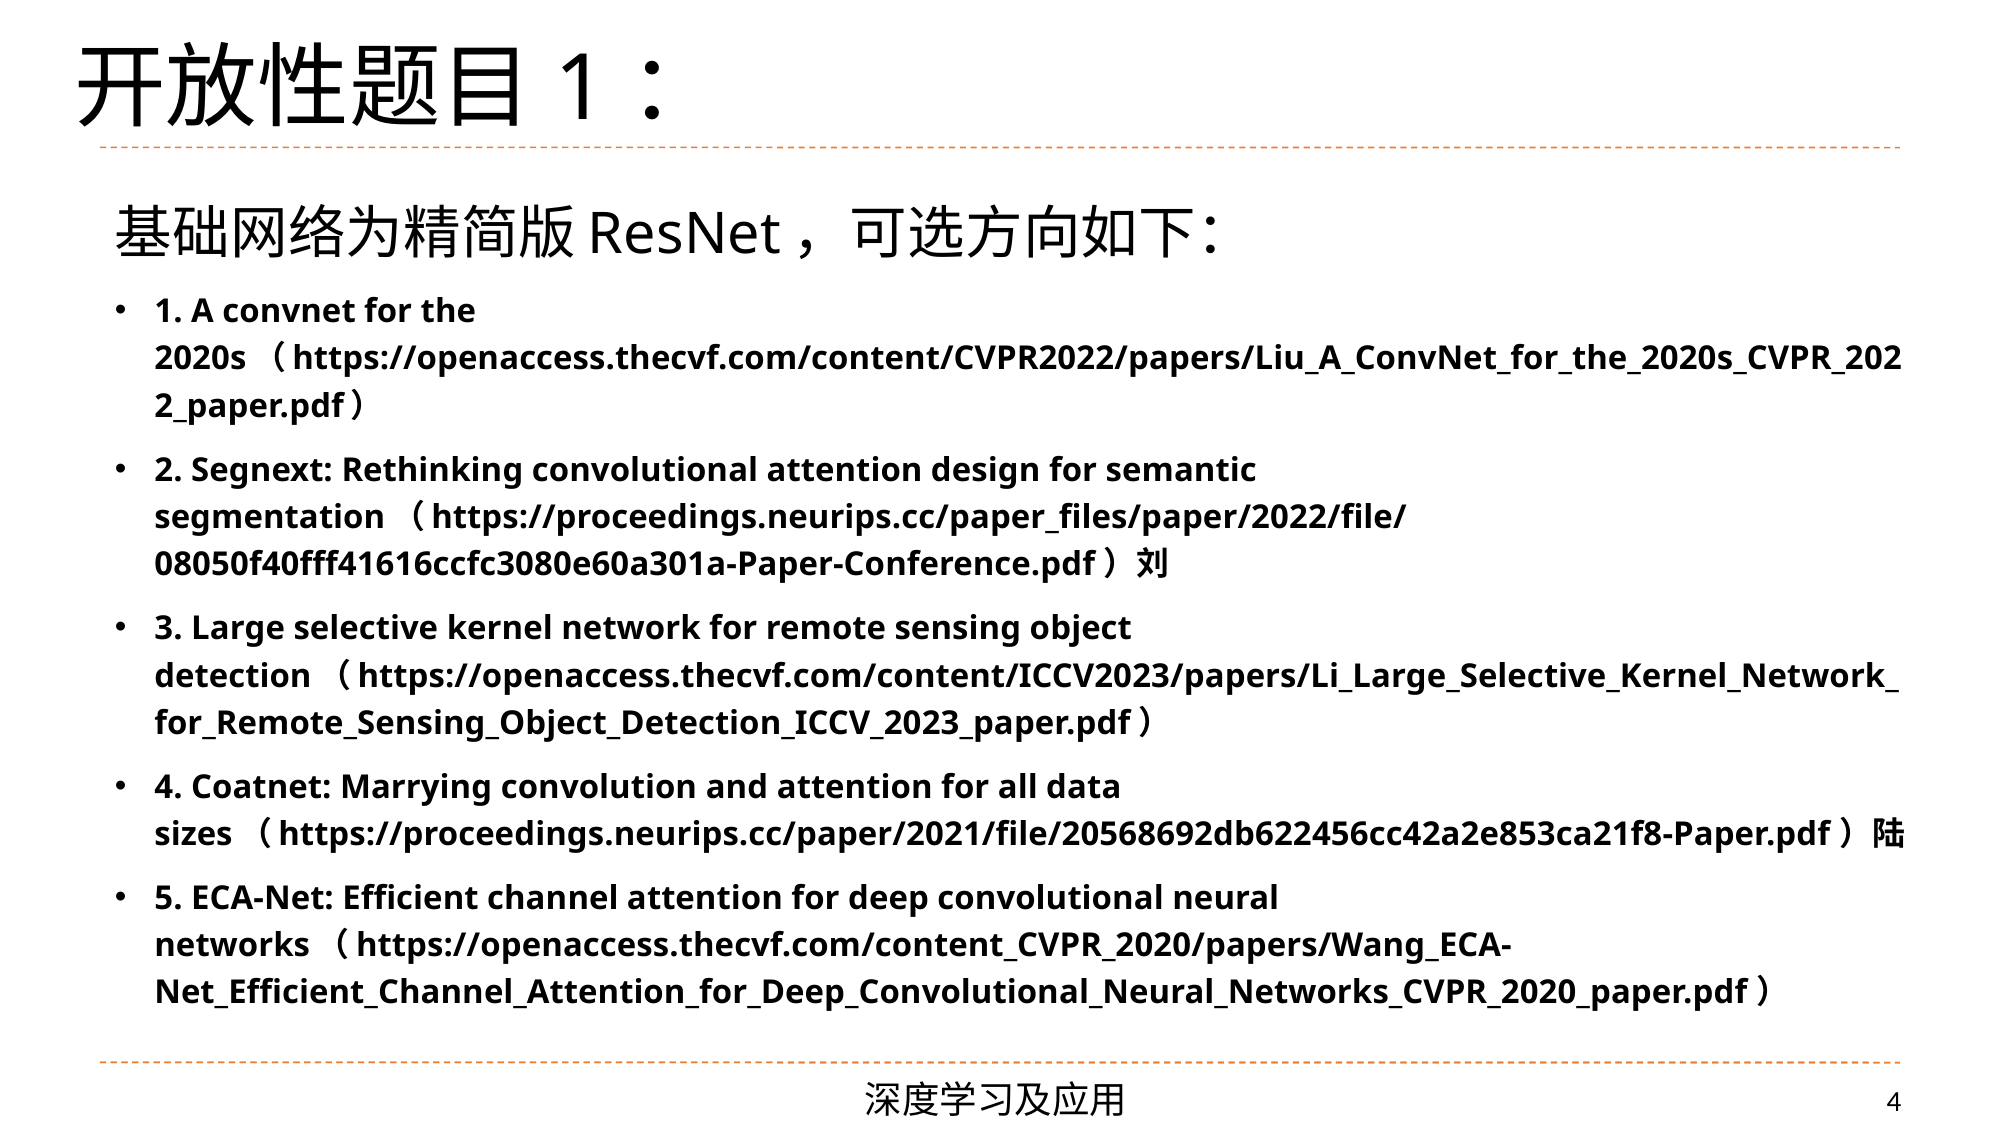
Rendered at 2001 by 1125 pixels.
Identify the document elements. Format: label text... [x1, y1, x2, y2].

title 开放性题目1： [59, 16, 1893, 163]
list 基础网络为精简版ResNet，可选方向如下： 1. A convnet for the 2020s（https://openaccess.thecvf.com/content/CVPR2022/papers/Liu_A_ConvNet_for_the_2020s_CVPR_2022_paper.pdf） 2. Segnext: Rethinking convolutional attention design for semantic segmentation（https://proceedings.neurips.cc/paper_files/paper/2022/file/08050f40fff41616ccfc3080e60a301a-Paper-Conference.pdf）刘 3. Large selective kernel network for remote sensing object detection（https://openaccess.thecvf.com/content/ICCV2023/papers/Li_Large_Selective_Kernel_Network_for_Remote_Sensing_Object_Detection_ICCV_2023_paper.pdf） 4. Coatnet: Marrying convolution and attention for all data sizes（https://proceedings.neurips.cc/paper/2021/file/20568692db622456cc42a2e853ca21f8-Paper.pdf）陆 5. ECA-Net: Efficient channel attention for deep convolutional neural networks（https://openaccess.thecvf.com/content_CVPR_2020/papers/Wang_ECA-Net_Efficient_Channel_Attention_for_Deep_Convolutional_Neural_Networks_CVPR_2020_paper.pdf） [99, 174, 1925, 1063]
